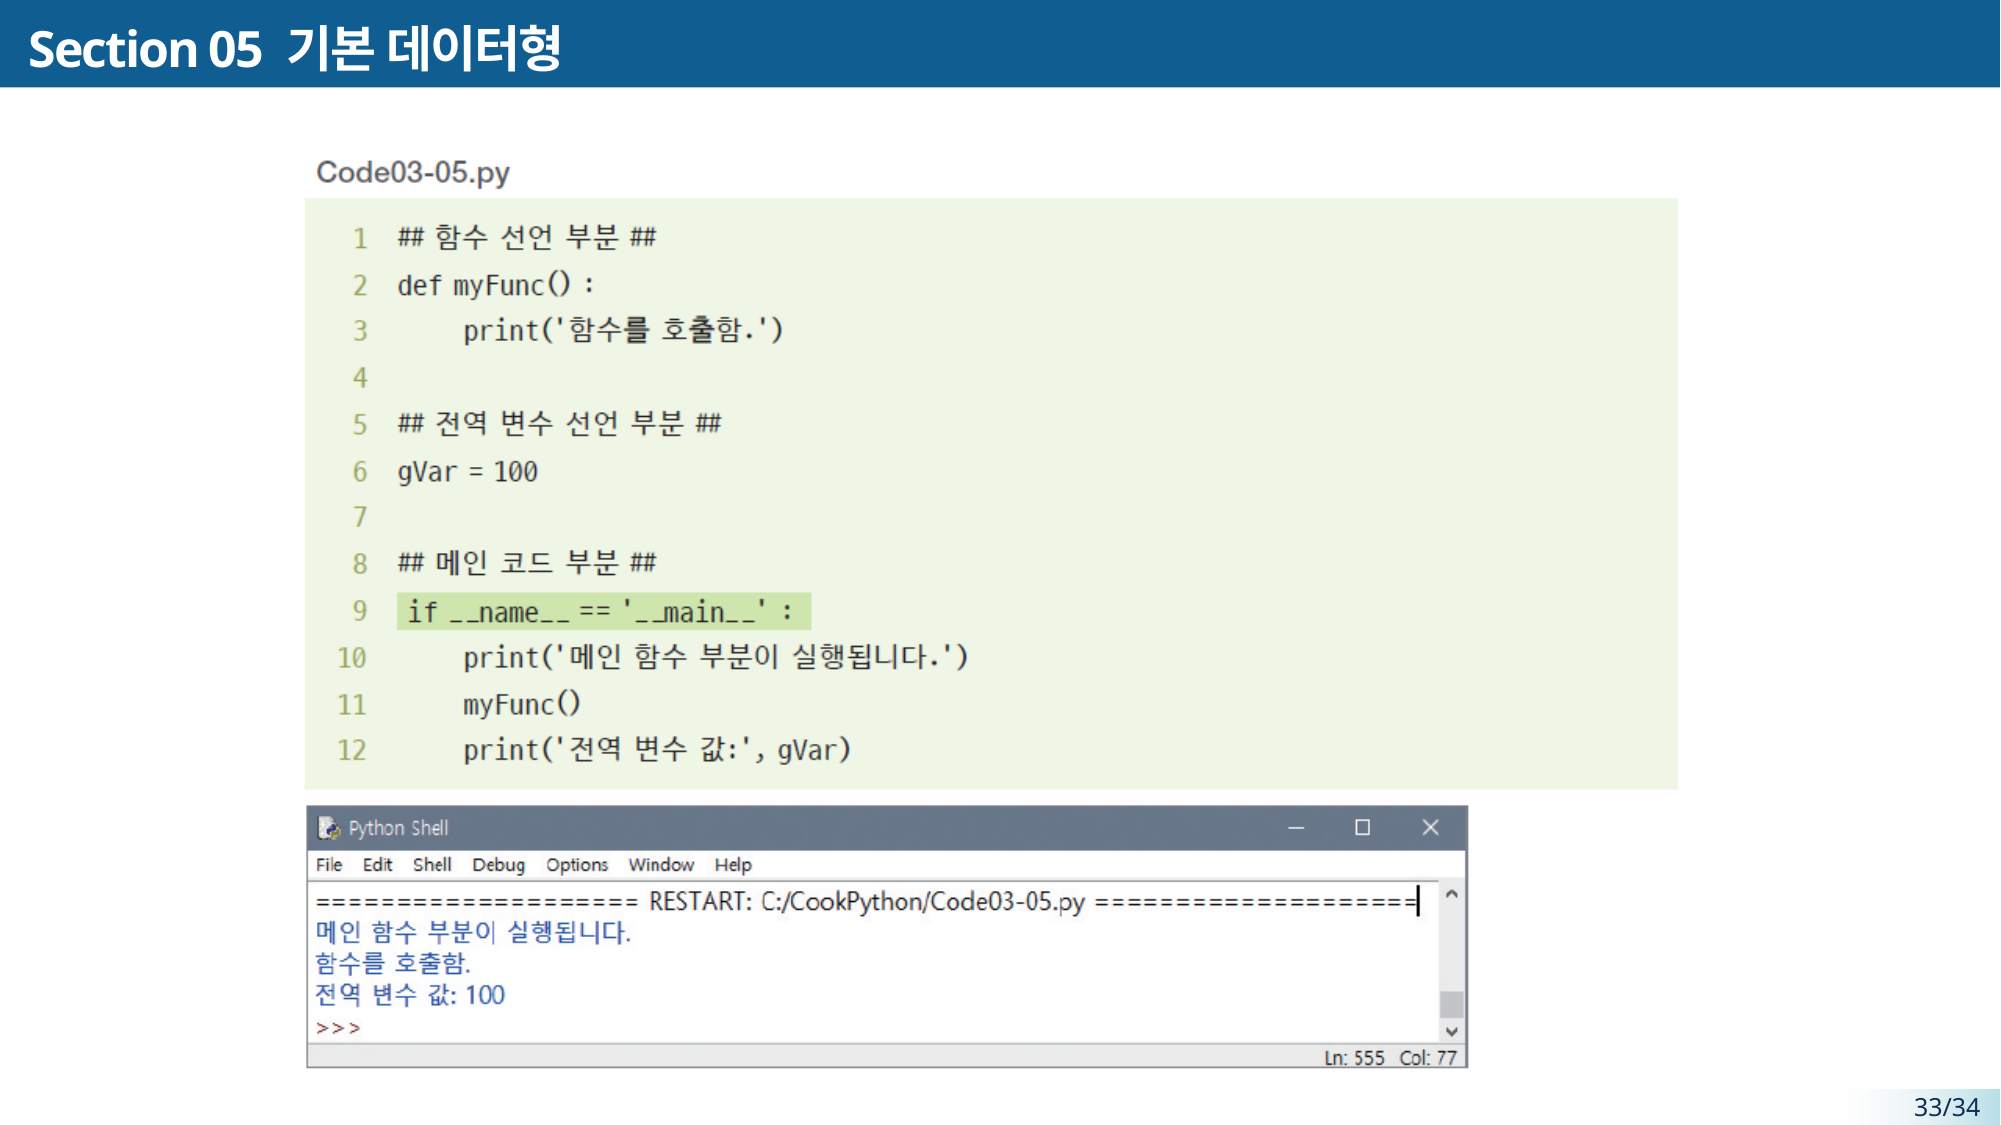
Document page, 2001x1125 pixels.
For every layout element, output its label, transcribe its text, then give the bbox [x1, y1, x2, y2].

title Section 05 기본 데이터형 [13, 8, 1717, 87]
picture [291, 150, 1700, 1095]
